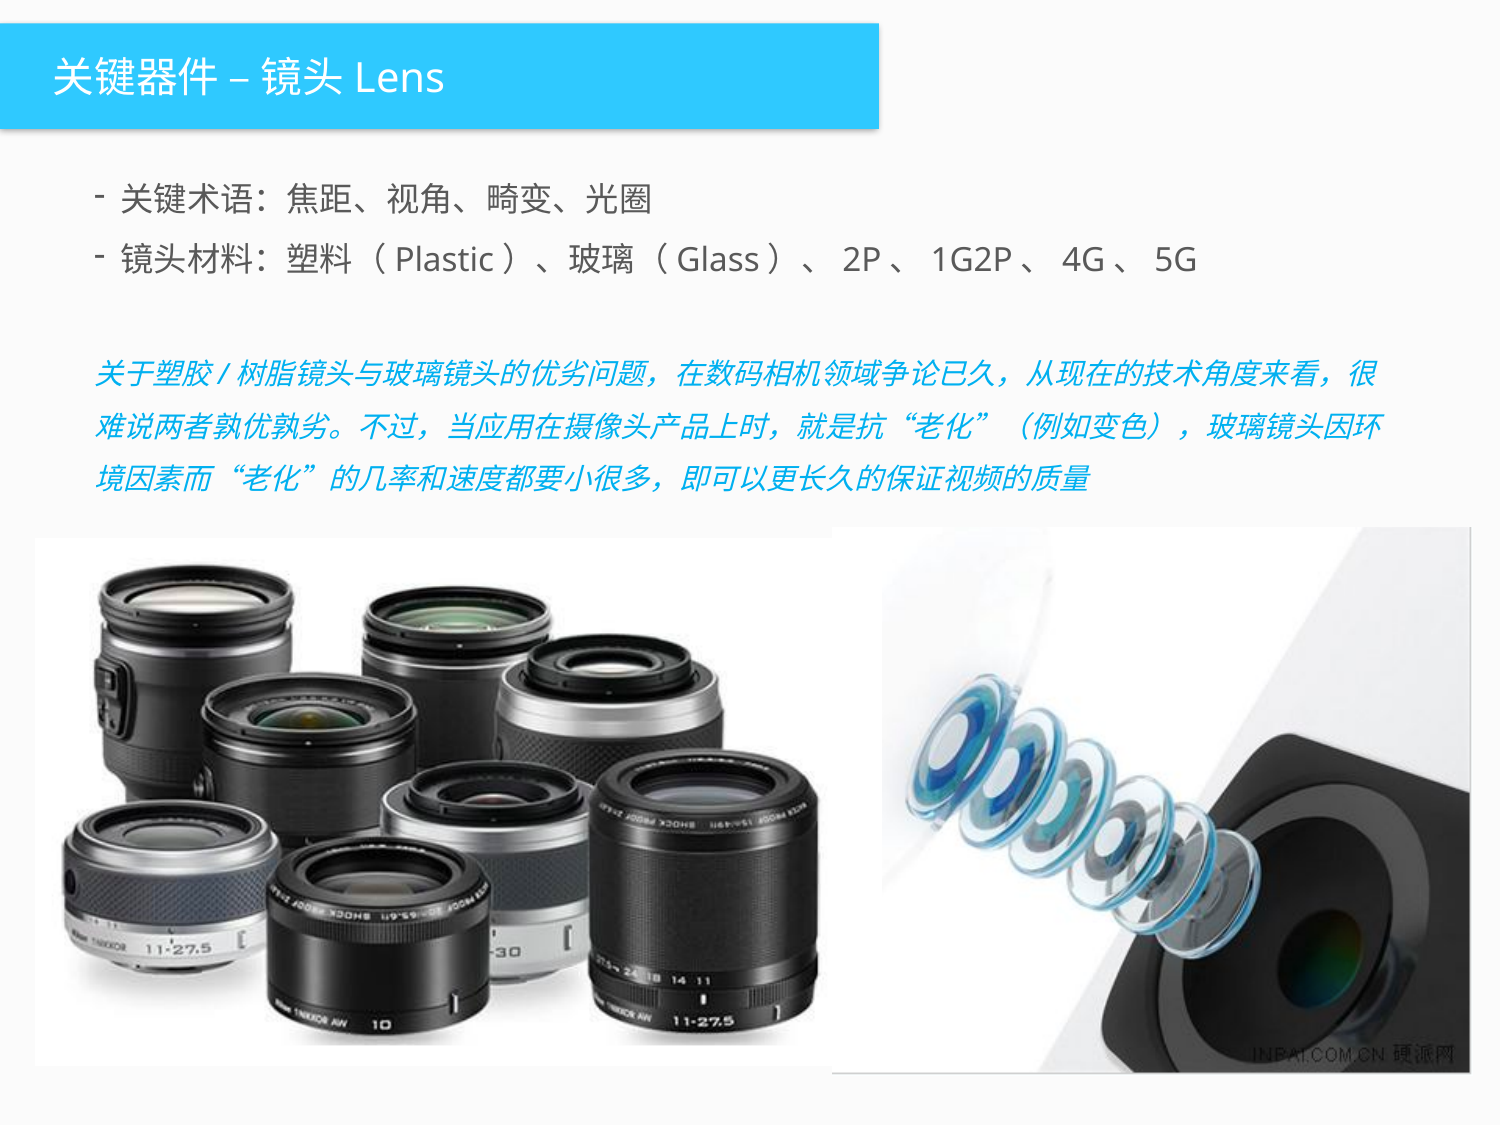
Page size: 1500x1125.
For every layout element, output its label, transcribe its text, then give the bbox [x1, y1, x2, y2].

picture [34, 527, 1473, 1077]
text_box 关键术语：焦距、视角、畸变、光圈 镜头材料：塑料（Plastic）、玻璃（Glass）、2P、1G2P、4G、5G 关于塑胶/树脂镜头与玻璃镜头的优劣问题，在数码相机领域争论已久，从现在的技术角度来看，很难说两者孰优孰劣。不过，当应用在摄像头产品上时，就是抗“老化”（例如变色），玻璃镜头因环境因素而“老化”的几率和速度都要小很多，即可以更长久的保证视频的质量 [35, 128, 1442, 516]
text_box 关键器件 – 镜头Lens [0, 20, 882, 132]
